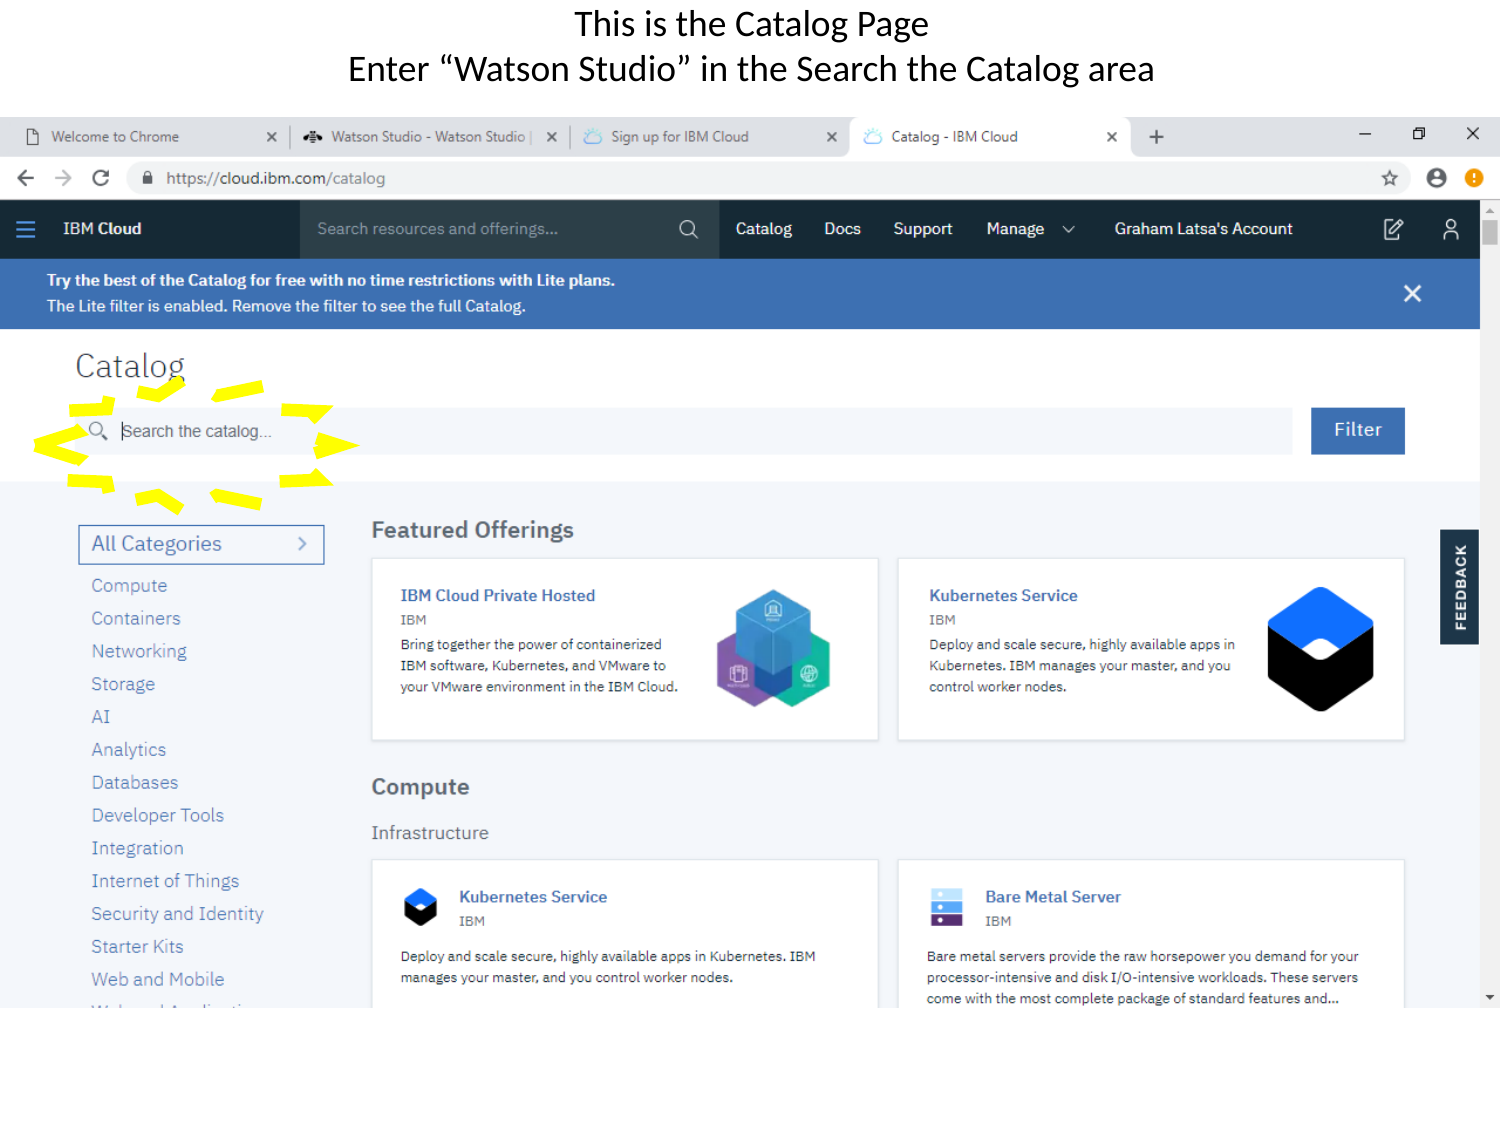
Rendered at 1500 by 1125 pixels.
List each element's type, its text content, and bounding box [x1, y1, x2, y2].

text_box This is the Catalog Page Enter “Watson Studio” in the Search the Catalog area [302, 0, 1203, 97]
picture [0, 117, 1500, 1008]
